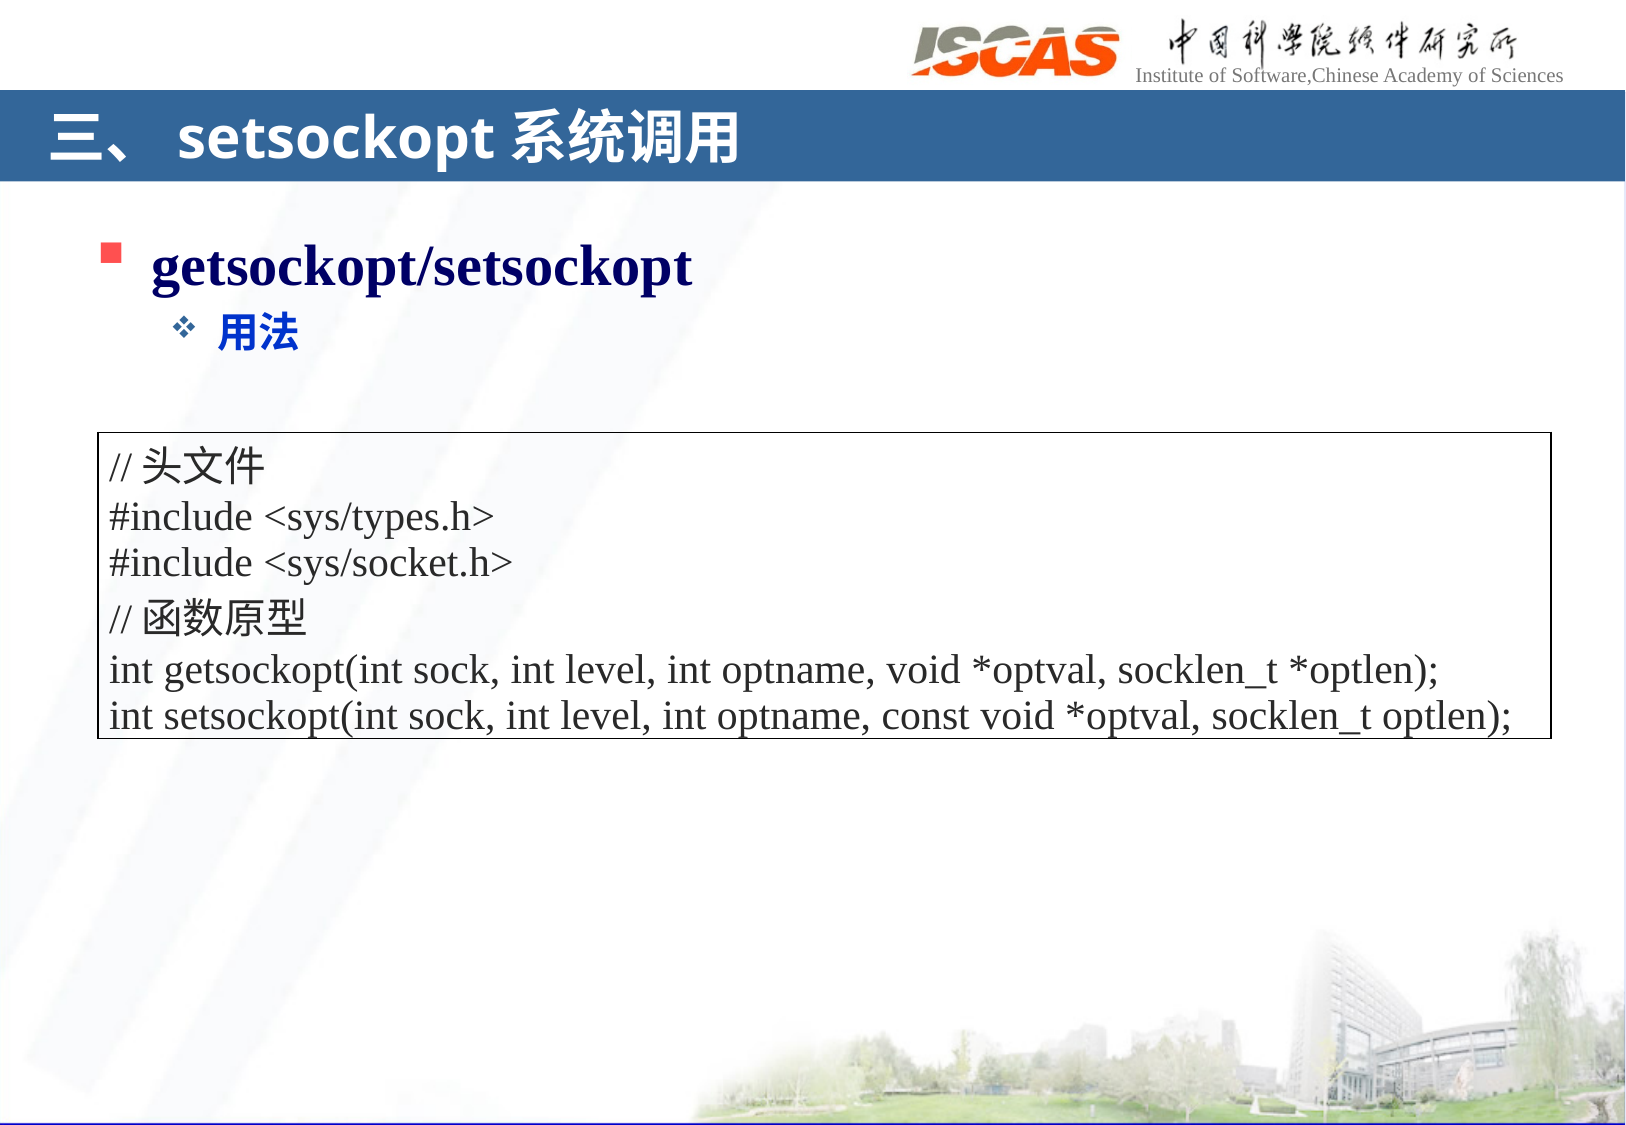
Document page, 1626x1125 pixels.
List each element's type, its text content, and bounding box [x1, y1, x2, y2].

picture [0, 92, 1626, 1125]
table_header //头文件 #include <sys/types.h> #include <sys/socket.h> //函数原型 int getsockopt(int sock, int level, int optname, void *optval, socklen_t *optlen); int setsockopt(int sock, int level, int optname, const void *optval, socklen_t optlen); [99, 433, 1550, 738]
title 三、setsockopt系统调用 [0, 89, 1625, 182]
picture [907, 18, 1132, 87]
list getsockopt/setsockopt 用法 [79, 219, 1569, 1036]
picture [1166, 15, 1519, 71]
